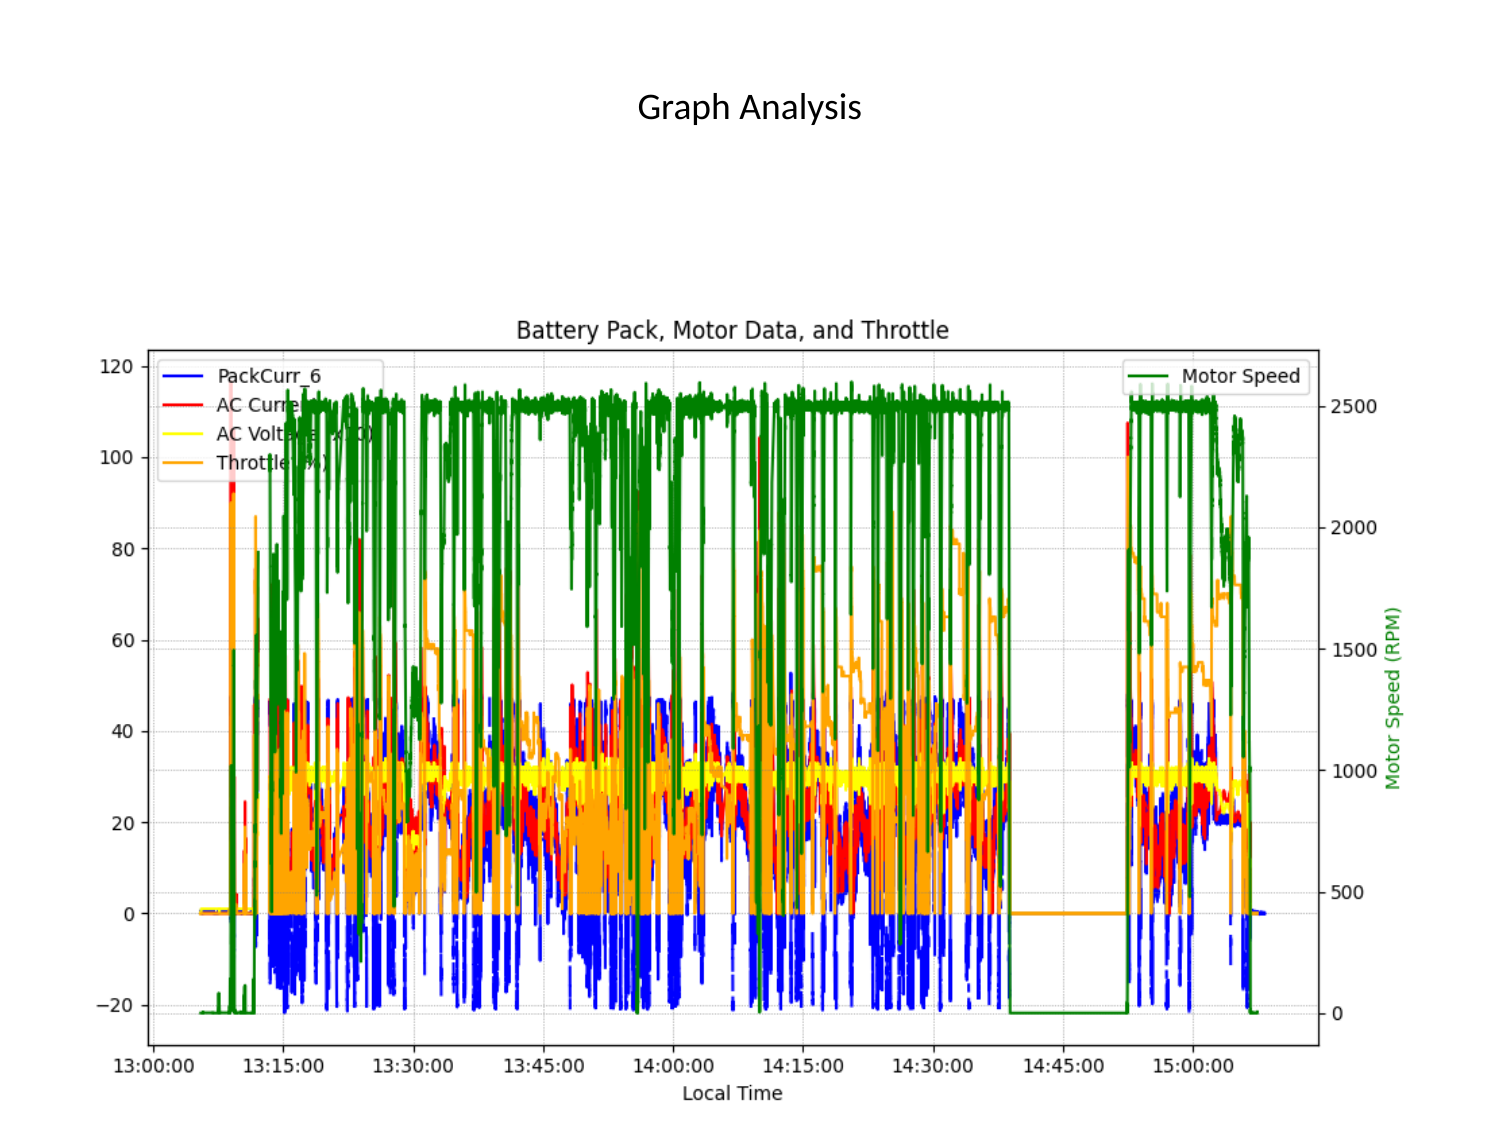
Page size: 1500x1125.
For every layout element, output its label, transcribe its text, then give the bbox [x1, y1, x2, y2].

text_box Graph Analysis [622, 74, 878, 135]
picture [74, 299, 1426, 1125]
